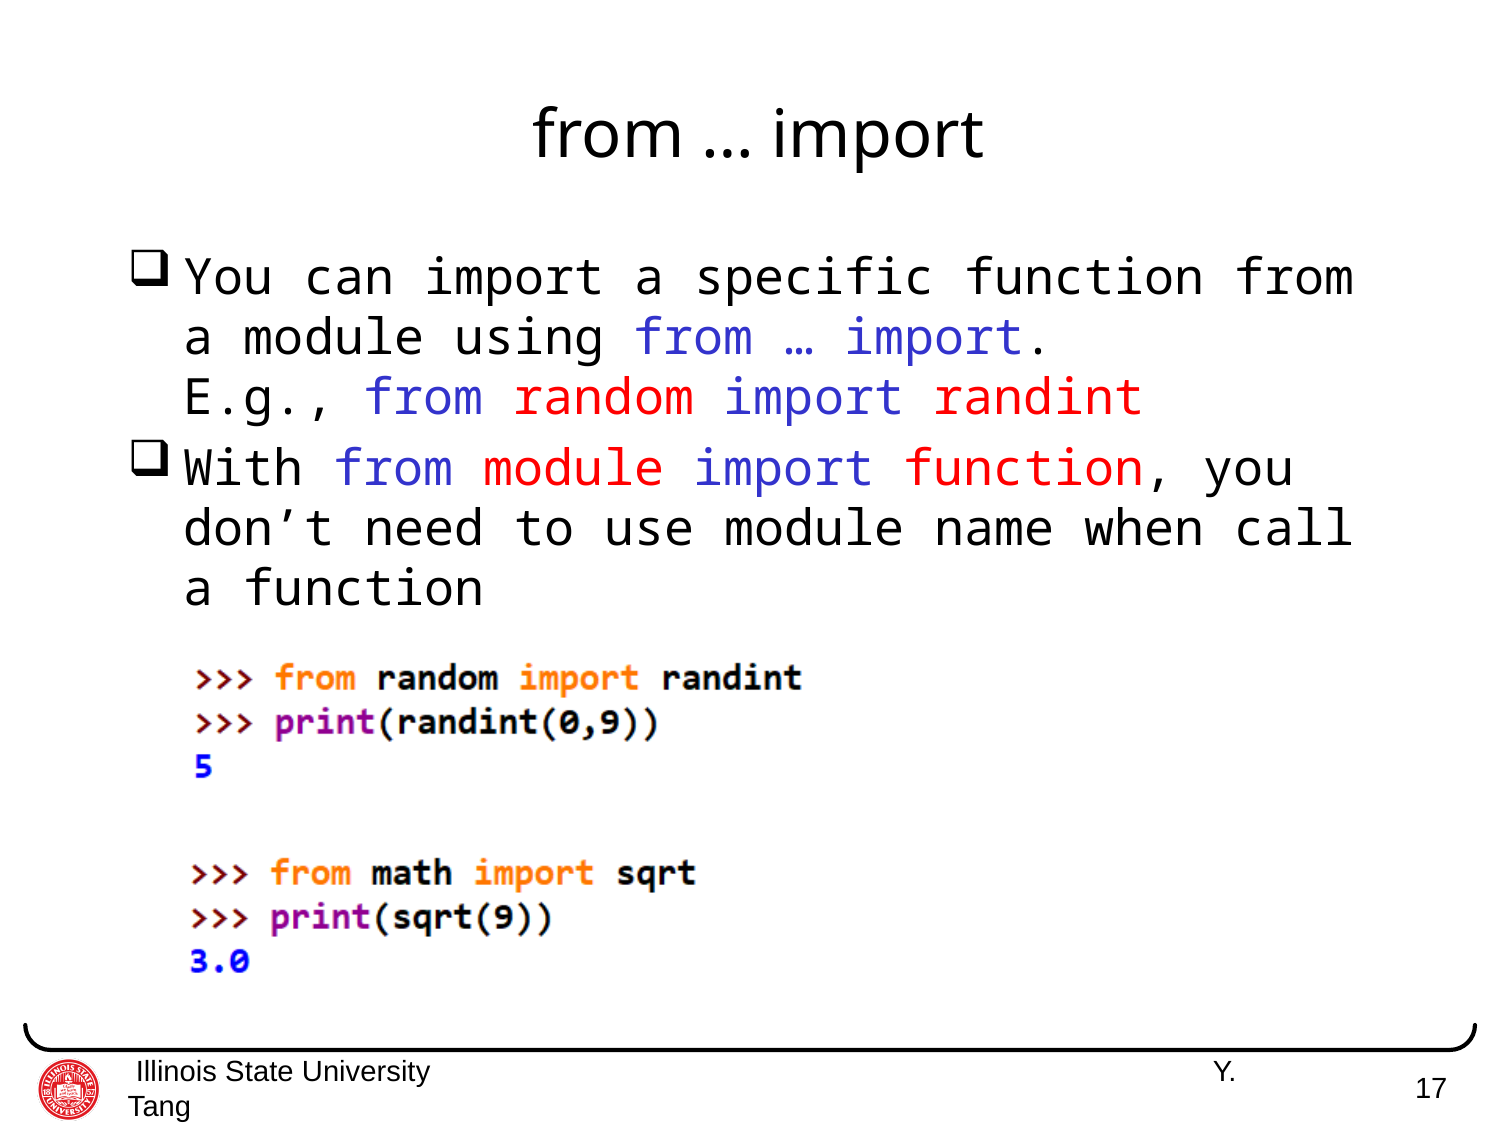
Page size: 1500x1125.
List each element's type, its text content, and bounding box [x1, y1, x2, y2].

title from … import [112, 50, 1388, 213]
slide_number 17 [1149, 1049, 1463, 1125]
picture [37, 1058, 100, 1121]
picture [187, 657, 816, 786]
picture [184, 851, 725, 984]
slide_number Illinois State University Y. Tang [112, 1049, 1149, 1125]
list You can import a specific function from a module using from … import. E.g., from random import randint With from module import function, you don’t need to use module name when call a function [112, 237, 1388, 650]
